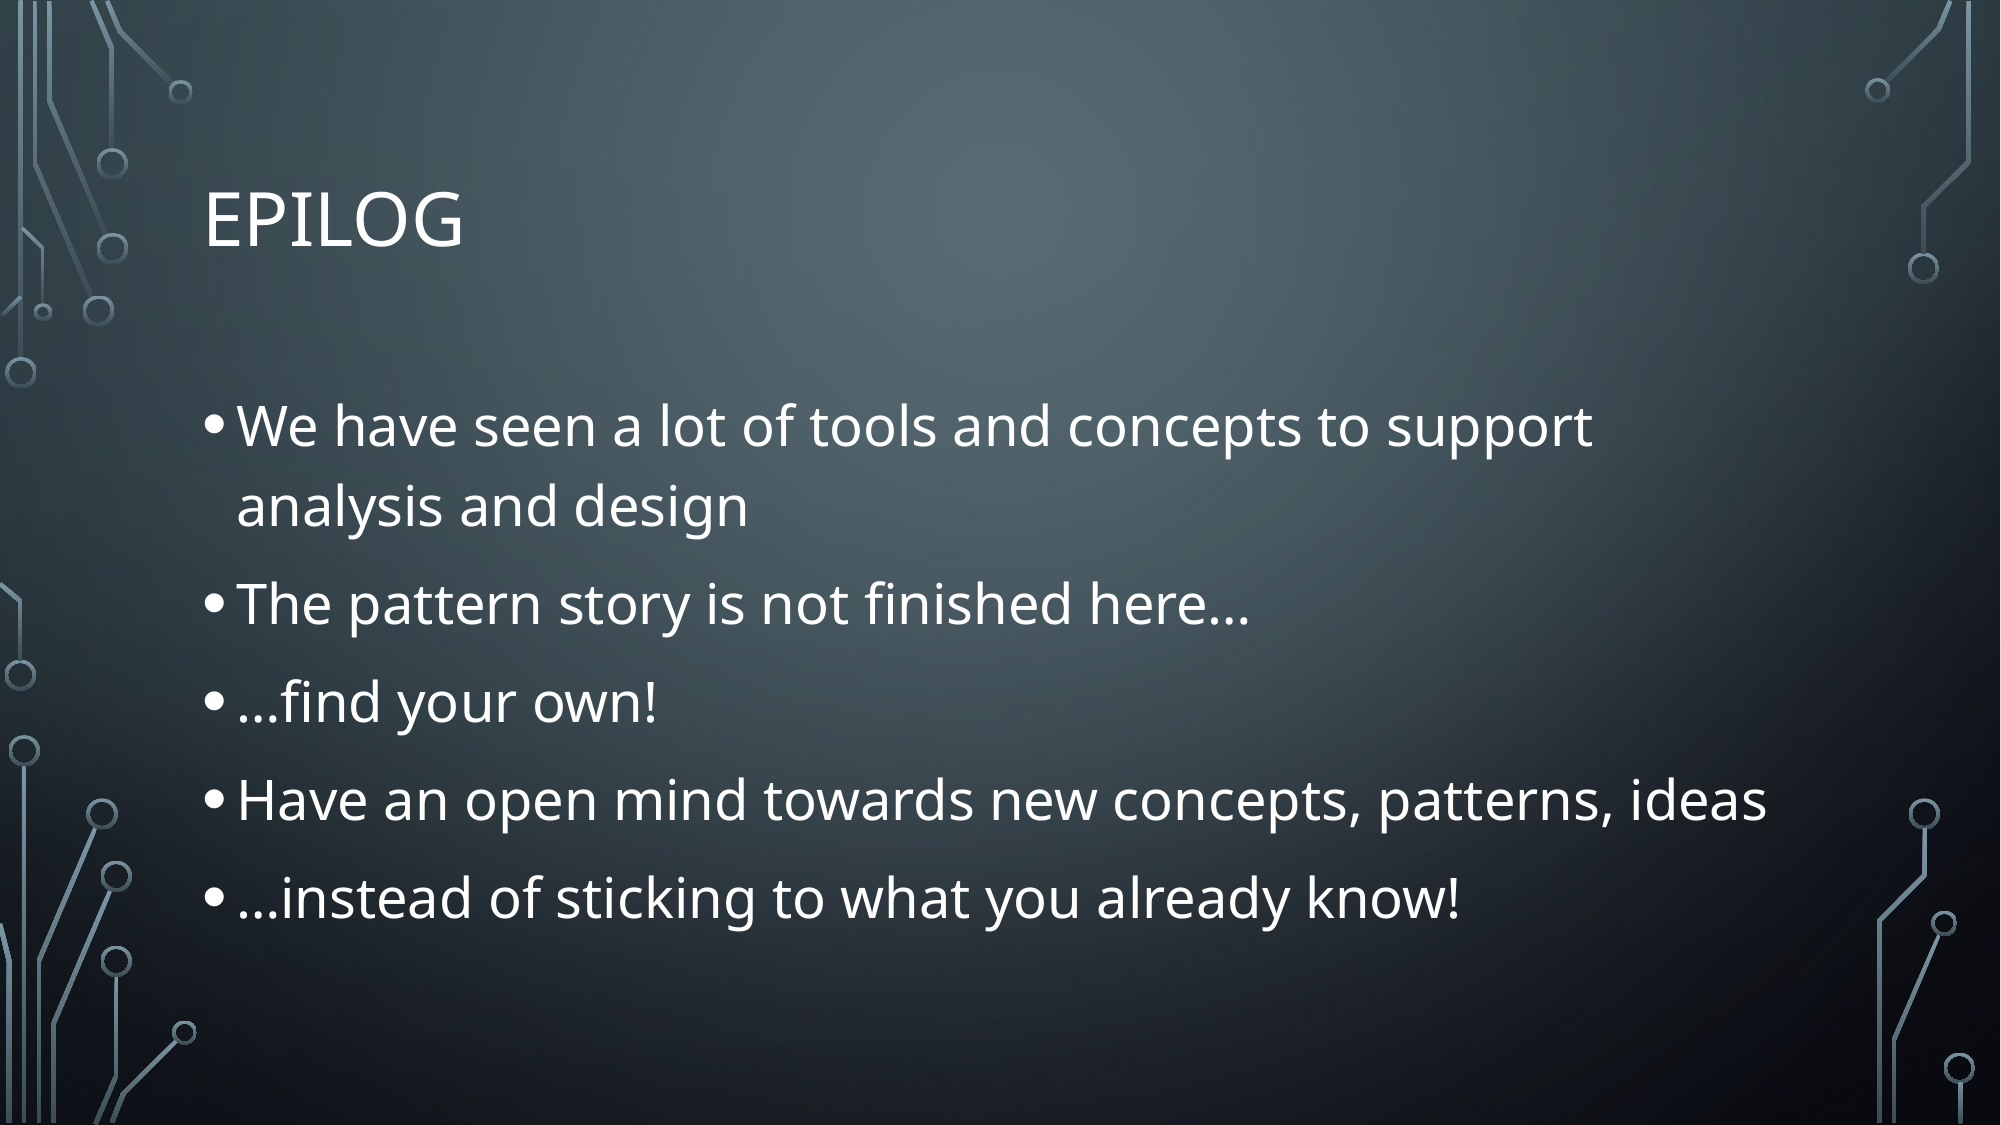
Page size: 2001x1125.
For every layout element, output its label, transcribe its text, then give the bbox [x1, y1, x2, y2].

title Epilog [187, 101, 1813, 344]
list We have seen a lot of tools and concepts to support analysis and design The pattern story is not finished here… …find your own! Have an open mind towards new concepts, patterns, ideas …instead of sticking to what you already know! [187, 369, 1813, 950]
